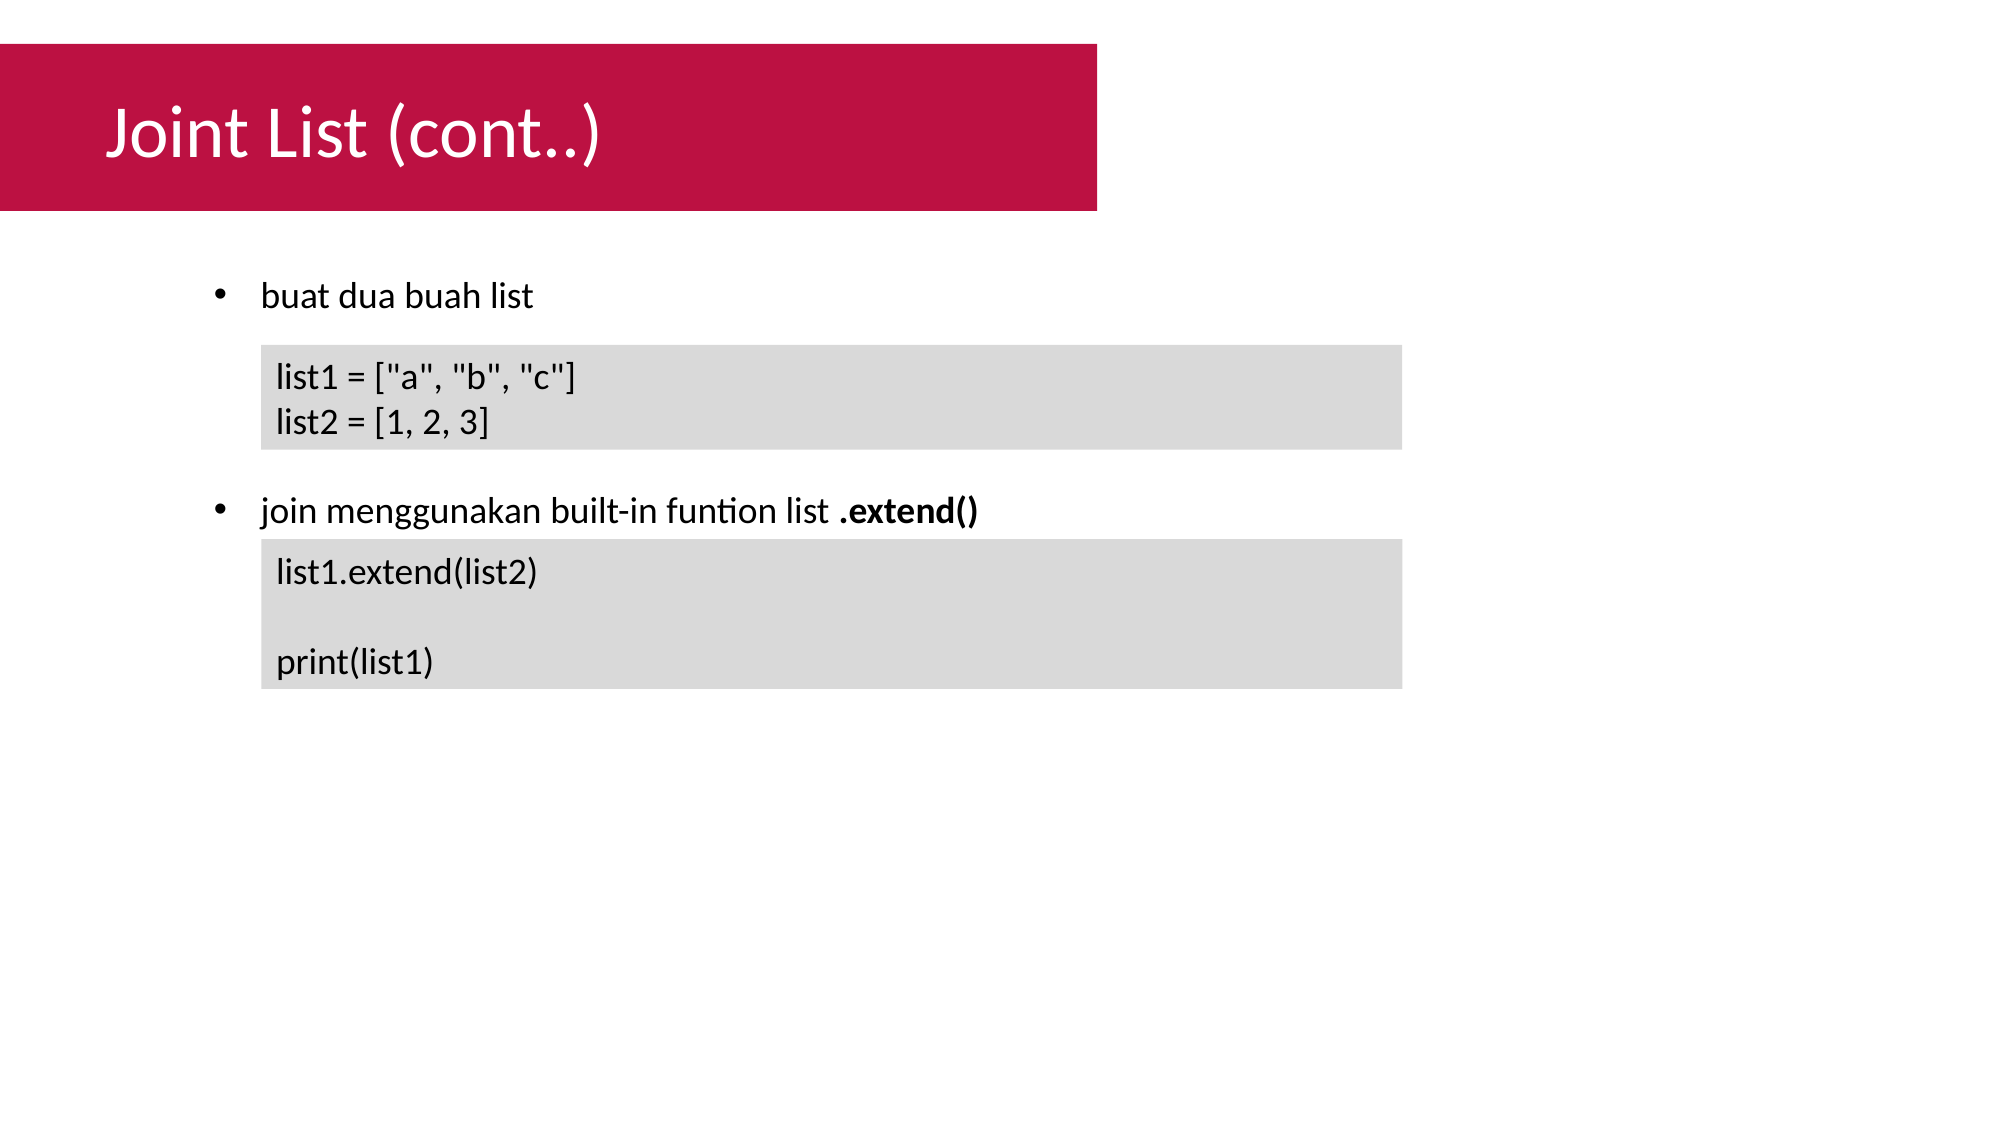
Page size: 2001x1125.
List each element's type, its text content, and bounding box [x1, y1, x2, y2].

text_box list1 = ["a", "b", "c"] list2 = [1, 2, 3] [261, 344, 1403, 450]
text_box [0, 43, 1098, 212]
text_box buat dua buah list [198, 263, 1465, 323]
text_box Joint List (cont..) [90, 74, 619, 180]
text_box join menggunakan built-in funtion list .extend() [198, 478, 1735, 539]
text_box list1.extend(list2) print(list1) [261, 539, 1403, 689]
